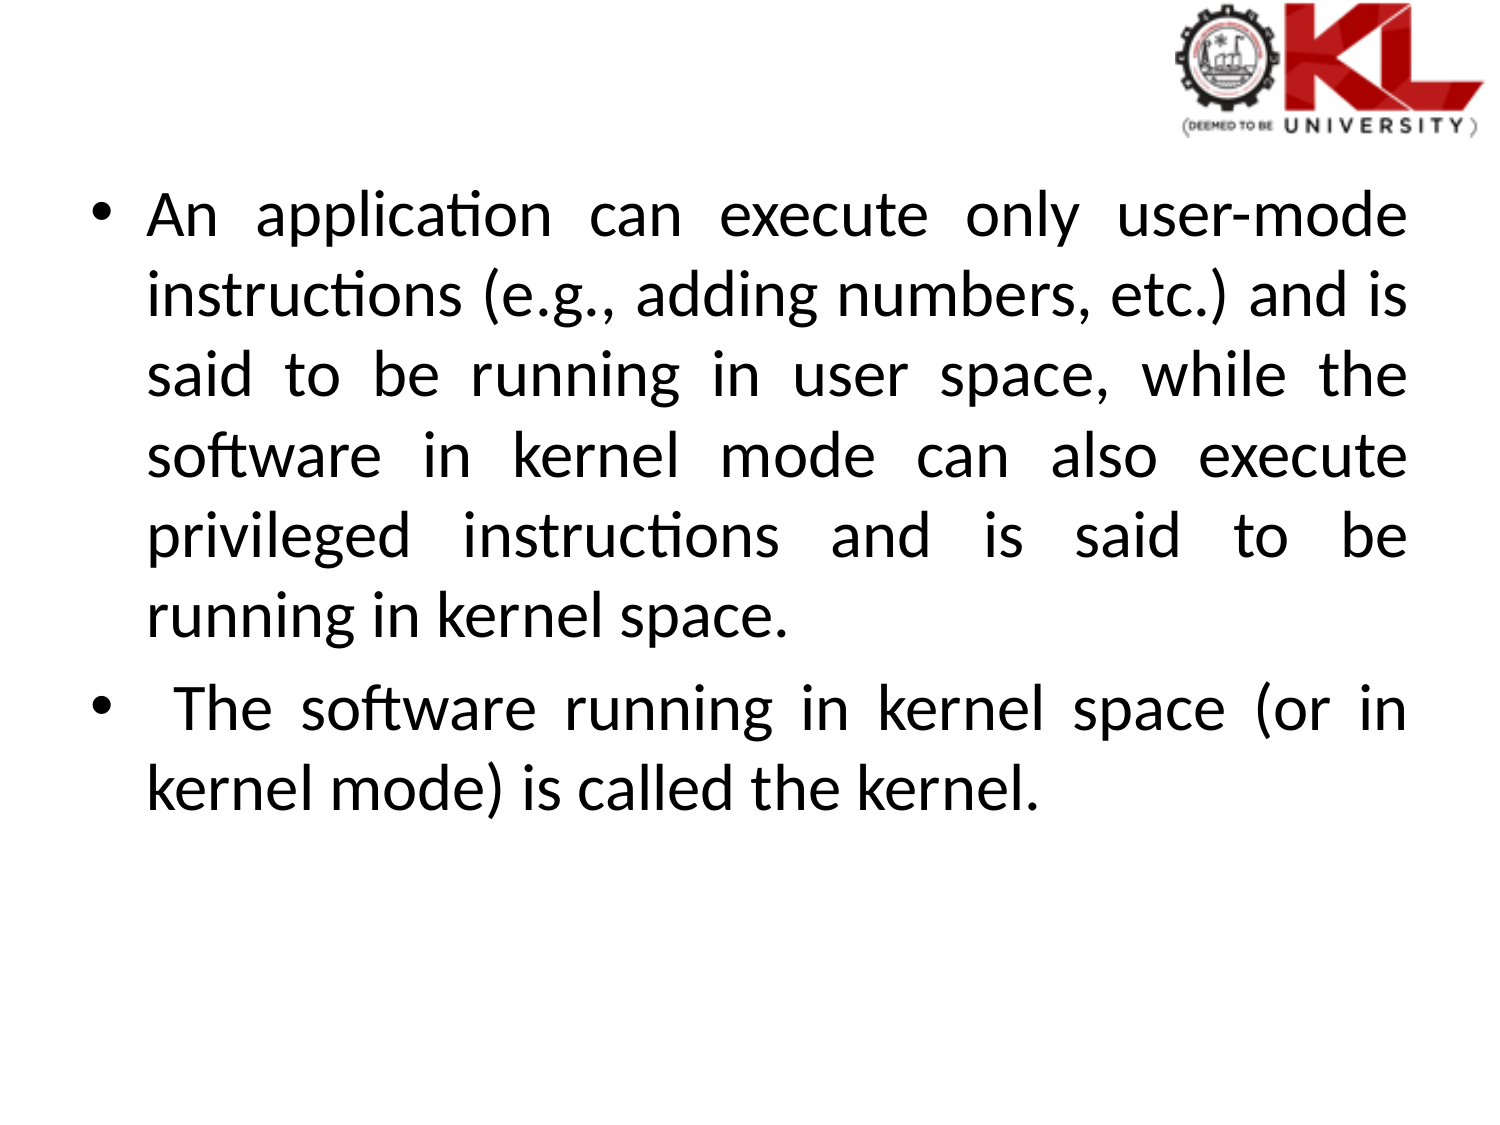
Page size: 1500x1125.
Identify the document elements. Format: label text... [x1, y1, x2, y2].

picture [1174, 0, 1500, 138]
list An application can execute only user-mode instructions (e.g., adding numbers, etc.) and is said to be running in user space, while the software in kernel mode can also execute privileged instructions and is said to be running in kernel space. The software running in kernel space (or in kernel mode) is called the kernel. [75, 162, 1425, 1005]
